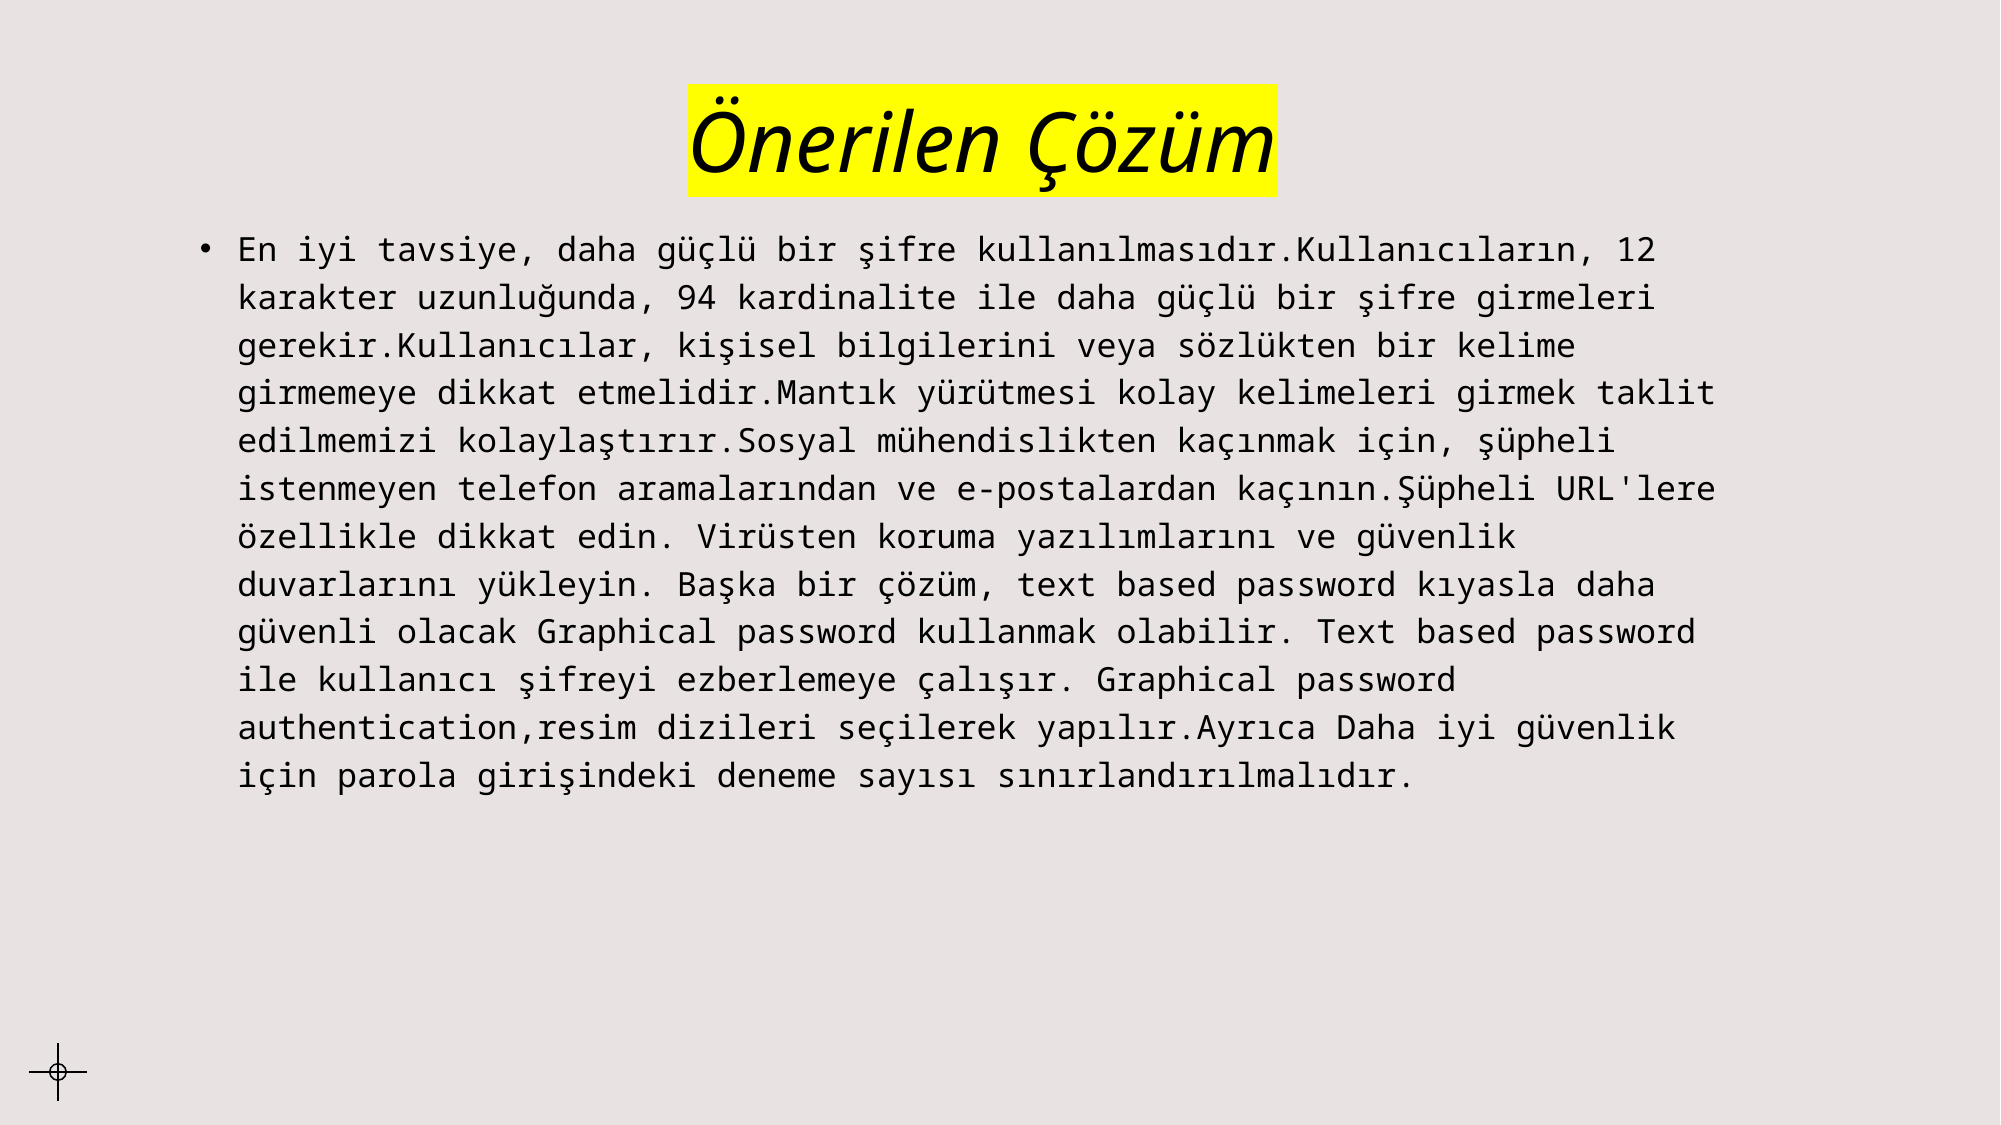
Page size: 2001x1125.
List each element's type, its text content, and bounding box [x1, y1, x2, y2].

list En iyi tavsiye, daha güçlü bir şifre kullanılmasıdır.Kullanıcıların, 12 karakter uzunluğunda, 94 kardinalite ile daha güçlü bir şifre girmeleri gerekir.Kullanıcılar, kişisel bilgilerini veya sözlükten bir kelime girmemeye dikkat etmelidir.Mantık yürütmesi kolay kelimeleri girmek taklit edilmemizi kolaylaştırır.Sosyal mühendislikten kaçınmak için, şüpheli istenmeyen telefon aramalarından ve e-postalardan kaçının.Şüpheli URL'lere özellikle dikkat edin. Virüsten koruma yazılımlarını ve güvenlik duvarlarını yükleyin. Başka bir çözüm, text based password kıyasla daha güvenli olacak Graphical password kullanmak olabilir. Text based password ile kullanıcı şifreyi ezberlemeye çalışır. Graphical password authentication,resim dizileri seçilerek yapılır.Ayrıca Daha iyi güvenlik için parola girişindeki deneme sayısı sınırlandırılmalıdır. [184, 212, 1743, 845]
title Önerilen Çözüm [672, 49, 1326, 197]
